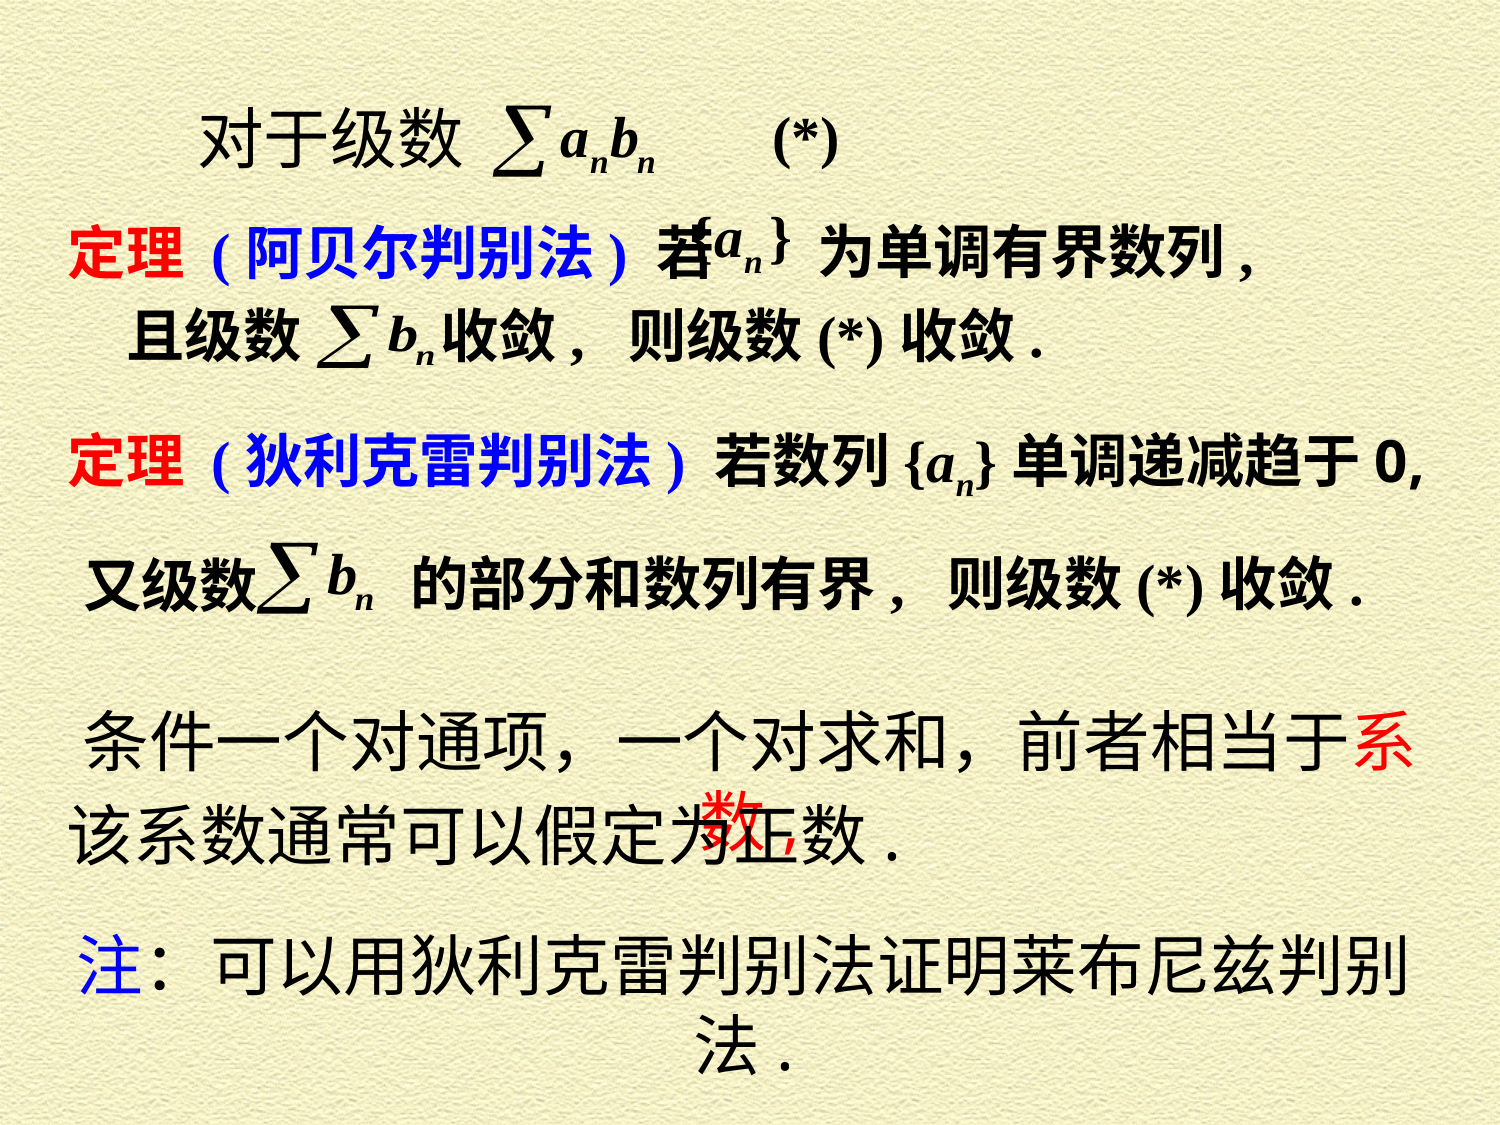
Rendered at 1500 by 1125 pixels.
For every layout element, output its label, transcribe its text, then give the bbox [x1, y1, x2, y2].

picture [0, 0, 1500, 1125]
text_box 条件一个对通项，一个对求和，前者相当于系数, [17, 692, 1483, 867]
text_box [490, 101, 843, 185]
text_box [112, 294, 1042, 377]
text_box 对于级数 [64, 89, 597, 185]
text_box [53, 208, 1268, 294]
text_box 该系数通常可以假定为正数. [0, 786, 987, 882]
text_box 定理 (狄利克雷判别法) 若数列{an}单调递减趋于0, [53, 416, 1500, 511]
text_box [41, 538, 1388, 628]
text_box 注：可以用狄利克雷判别法证明莱布尼兹判别法. [17, 916, 1471, 1092]
